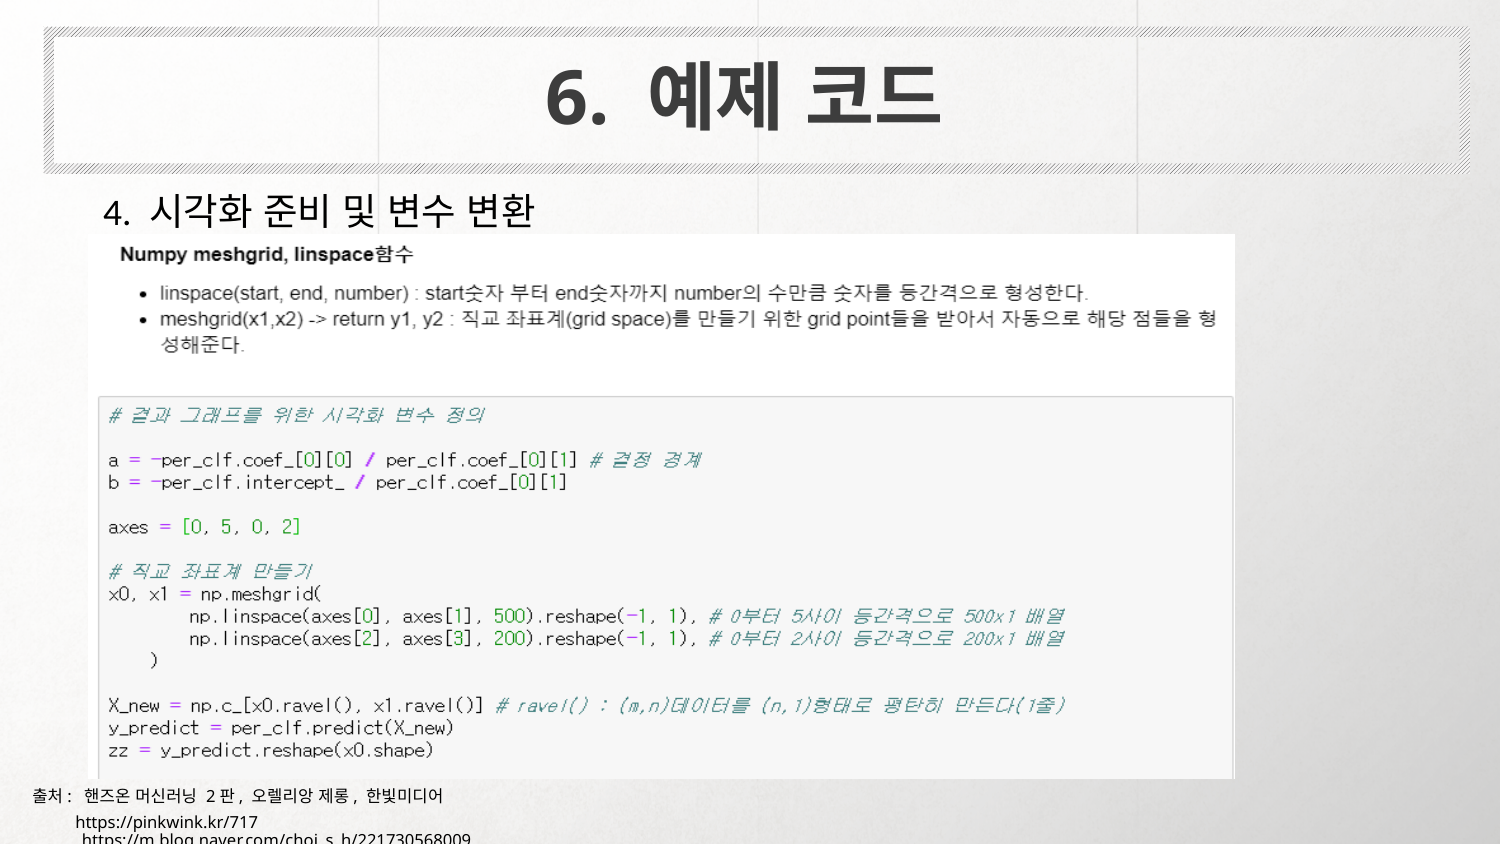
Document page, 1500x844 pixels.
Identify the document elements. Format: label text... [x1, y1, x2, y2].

picture [0, 0, 1500, 844]
text_box https://pinkwink.kr/717 [60, 804, 274, 840]
text_box https://m.blog.naver.com/choi_s_h/221730568009 [67, 822, 487, 844]
text_box [43, 26, 1471, 175]
text_box 출처: 핸즈온 머신러닝 2판, 오렐리앙 제롱, 한빛미디어 [17, 778, 459, 814]
text_box 4. 시각화 준비 및 변수 변환 [88, 180, 1400, 241]
text_box 6. 예제 코드 [407, 59, 1082, 141]
